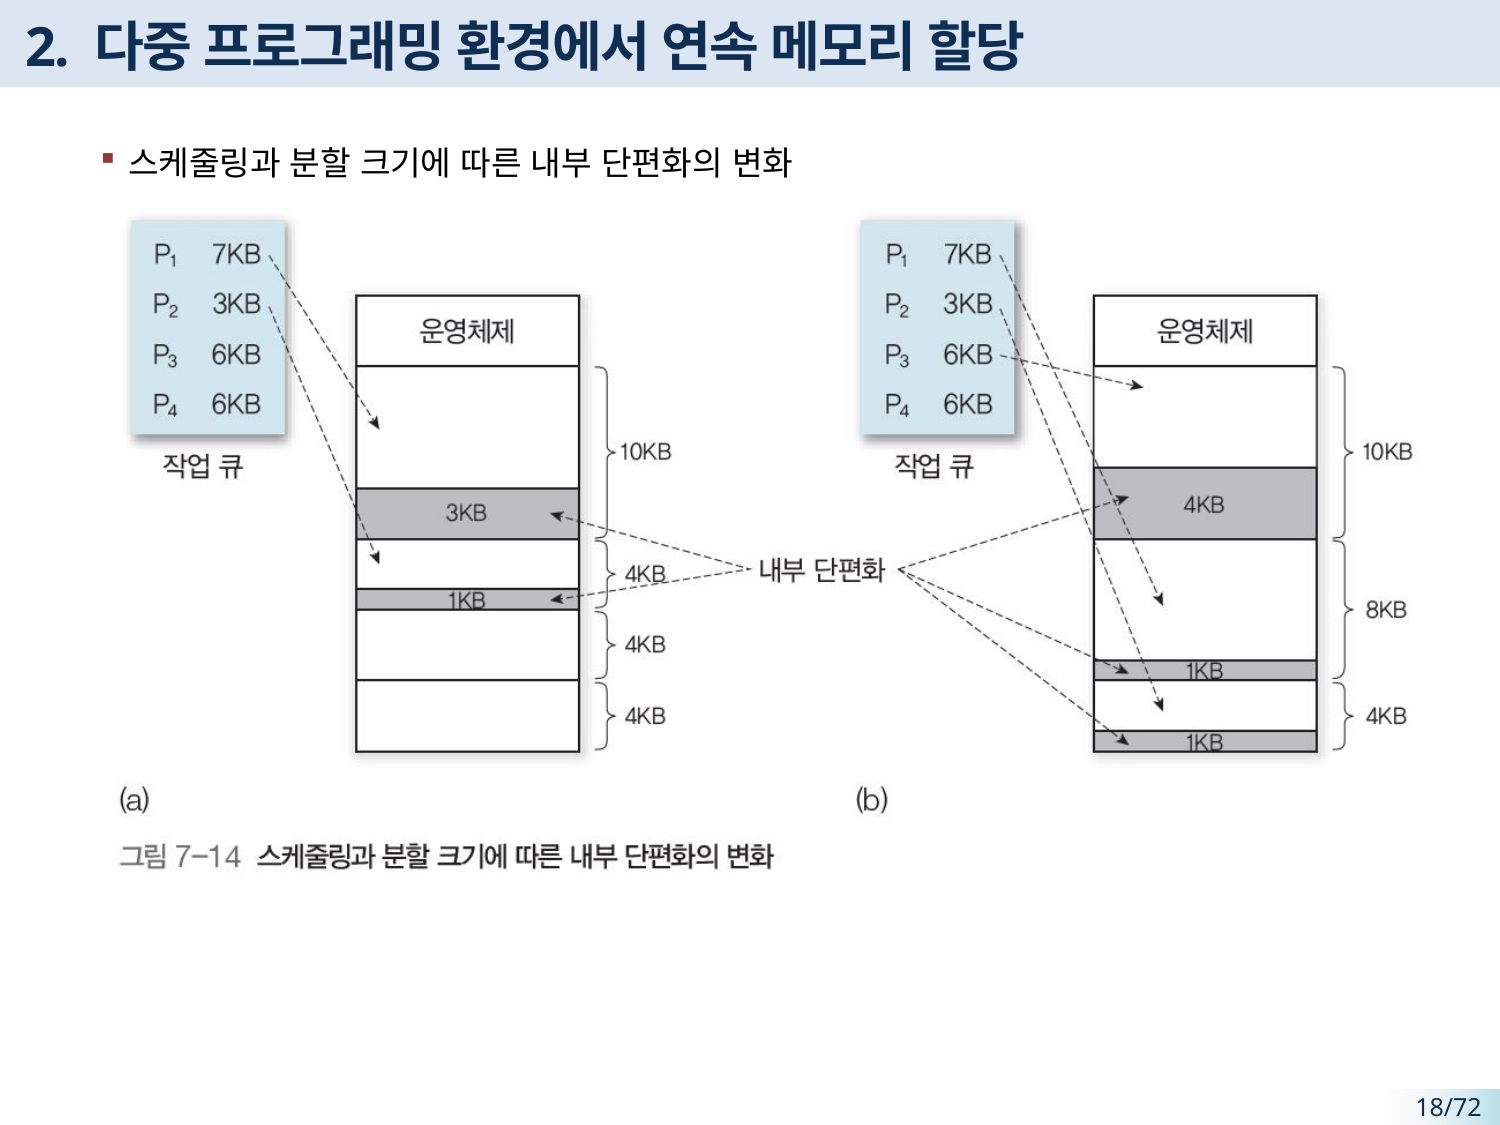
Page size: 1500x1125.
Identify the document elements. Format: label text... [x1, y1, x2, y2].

list 스케줄링과 분할 크기에 따른 내부 단편화의 변화 [10, 126, 1481, 1057]
picture [107, 207, 1423, 888]
title 2. 다중 프로그래밍 환경에서 연속 메모리 할당 [10, 5, 1288, 84]
